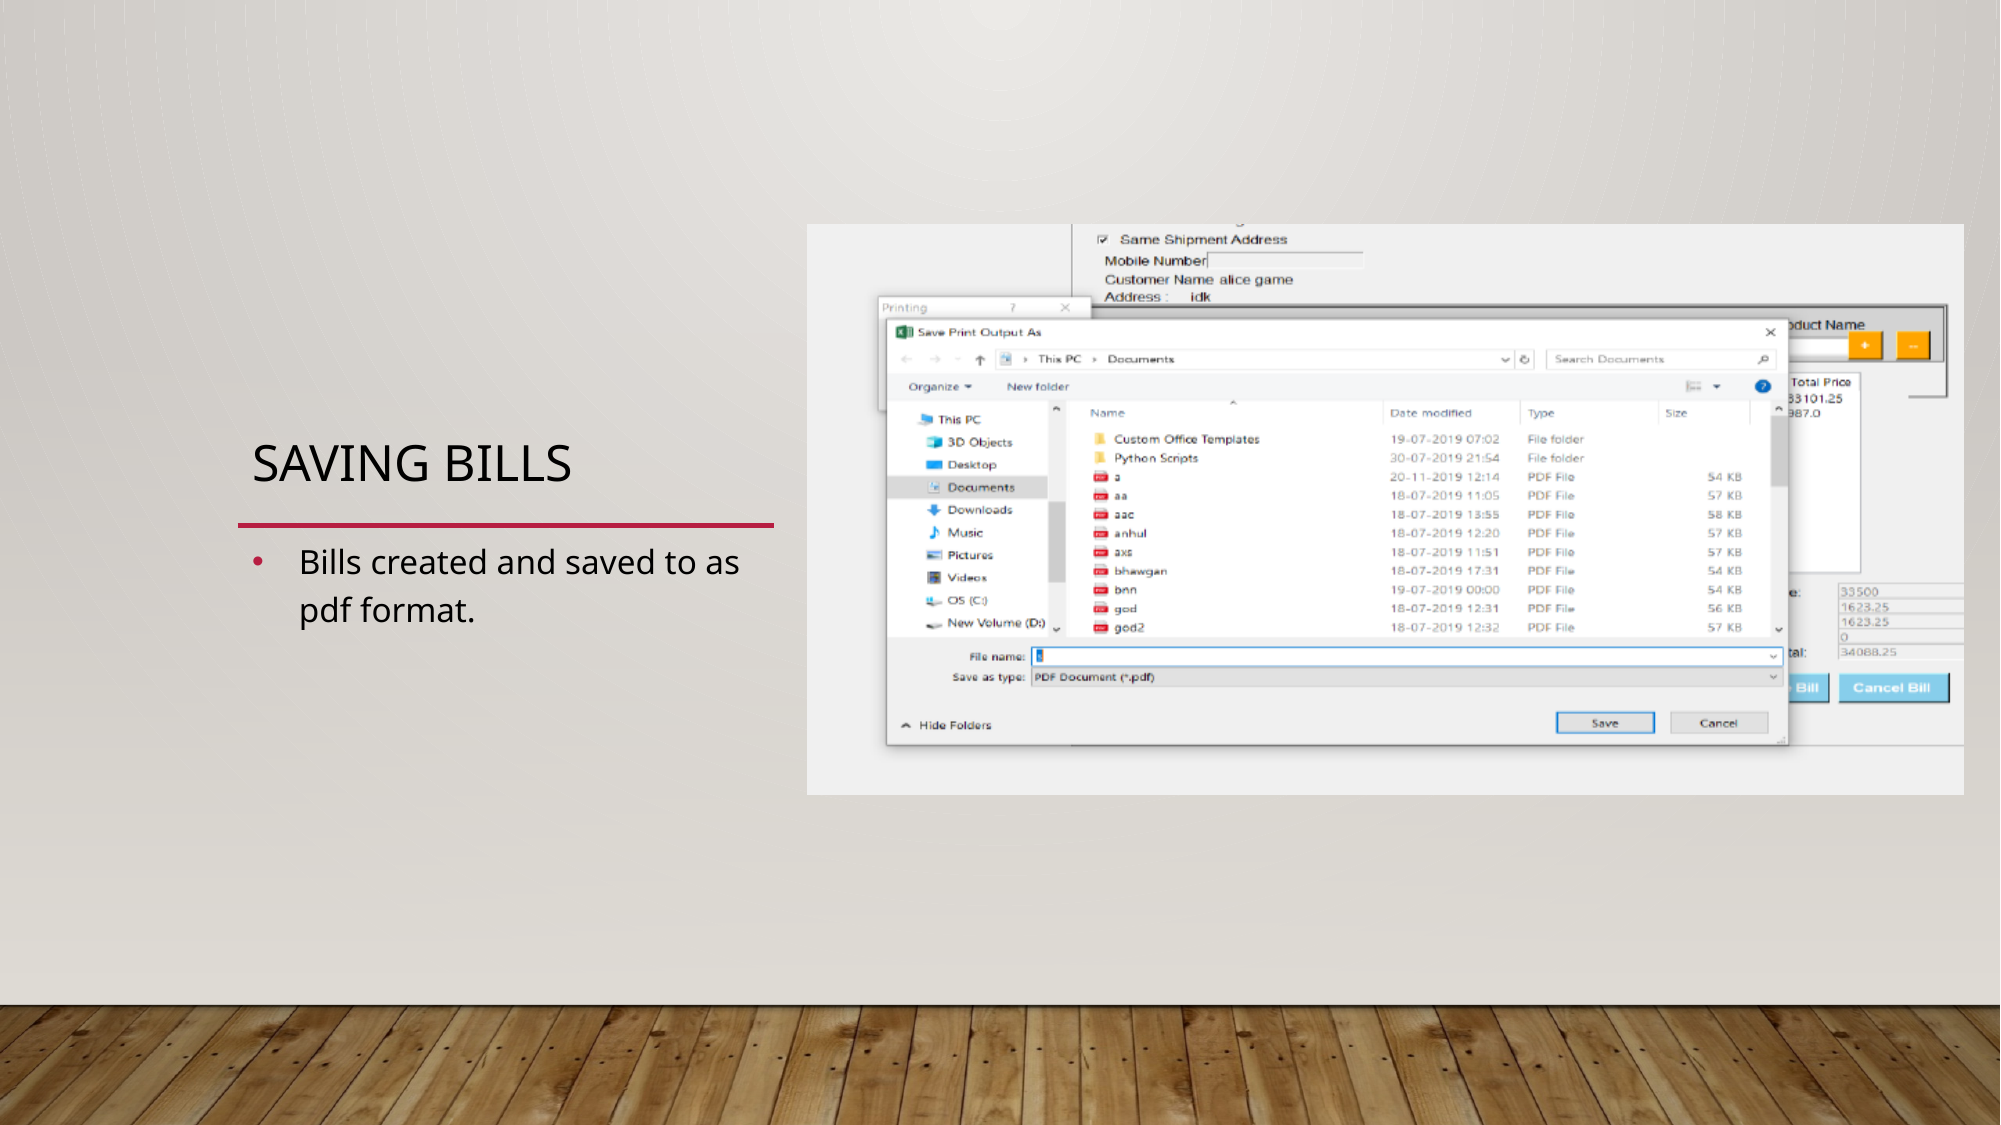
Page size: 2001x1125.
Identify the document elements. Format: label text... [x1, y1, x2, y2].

list Bills created and saved to as pdf format. [236, 525, 775, 895]
picture [0, 1005, 2000, 1125]
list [807, 224, 1964, 795]
title Saving bills [236, 131, 774, 500]
